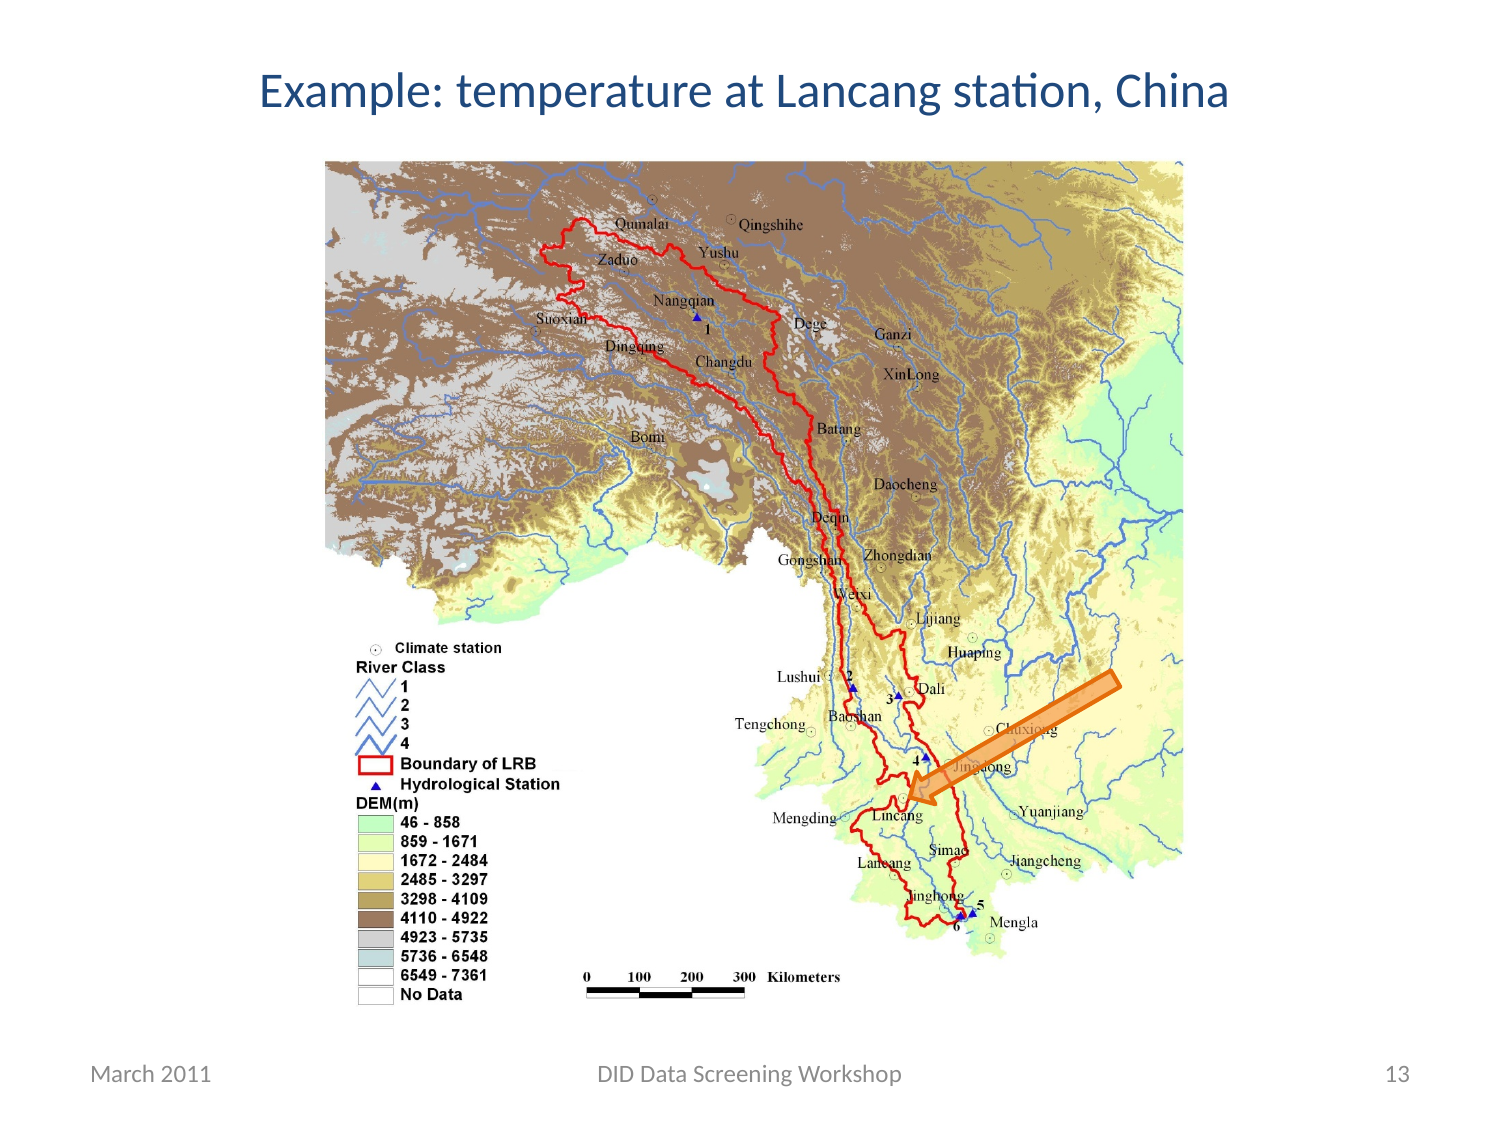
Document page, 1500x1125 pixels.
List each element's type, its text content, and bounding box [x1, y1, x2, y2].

slide_number 13 [1074, 1042, 1425, 1103]
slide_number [75, 1042, 425, 1103]
footer DID Data Screening Workshop [512, 1042, 988, 1103]
text_box Example: temperature at Lancang station, China [244, 49, 1246, 125]
picture [322, 147, 1188, 1013]
